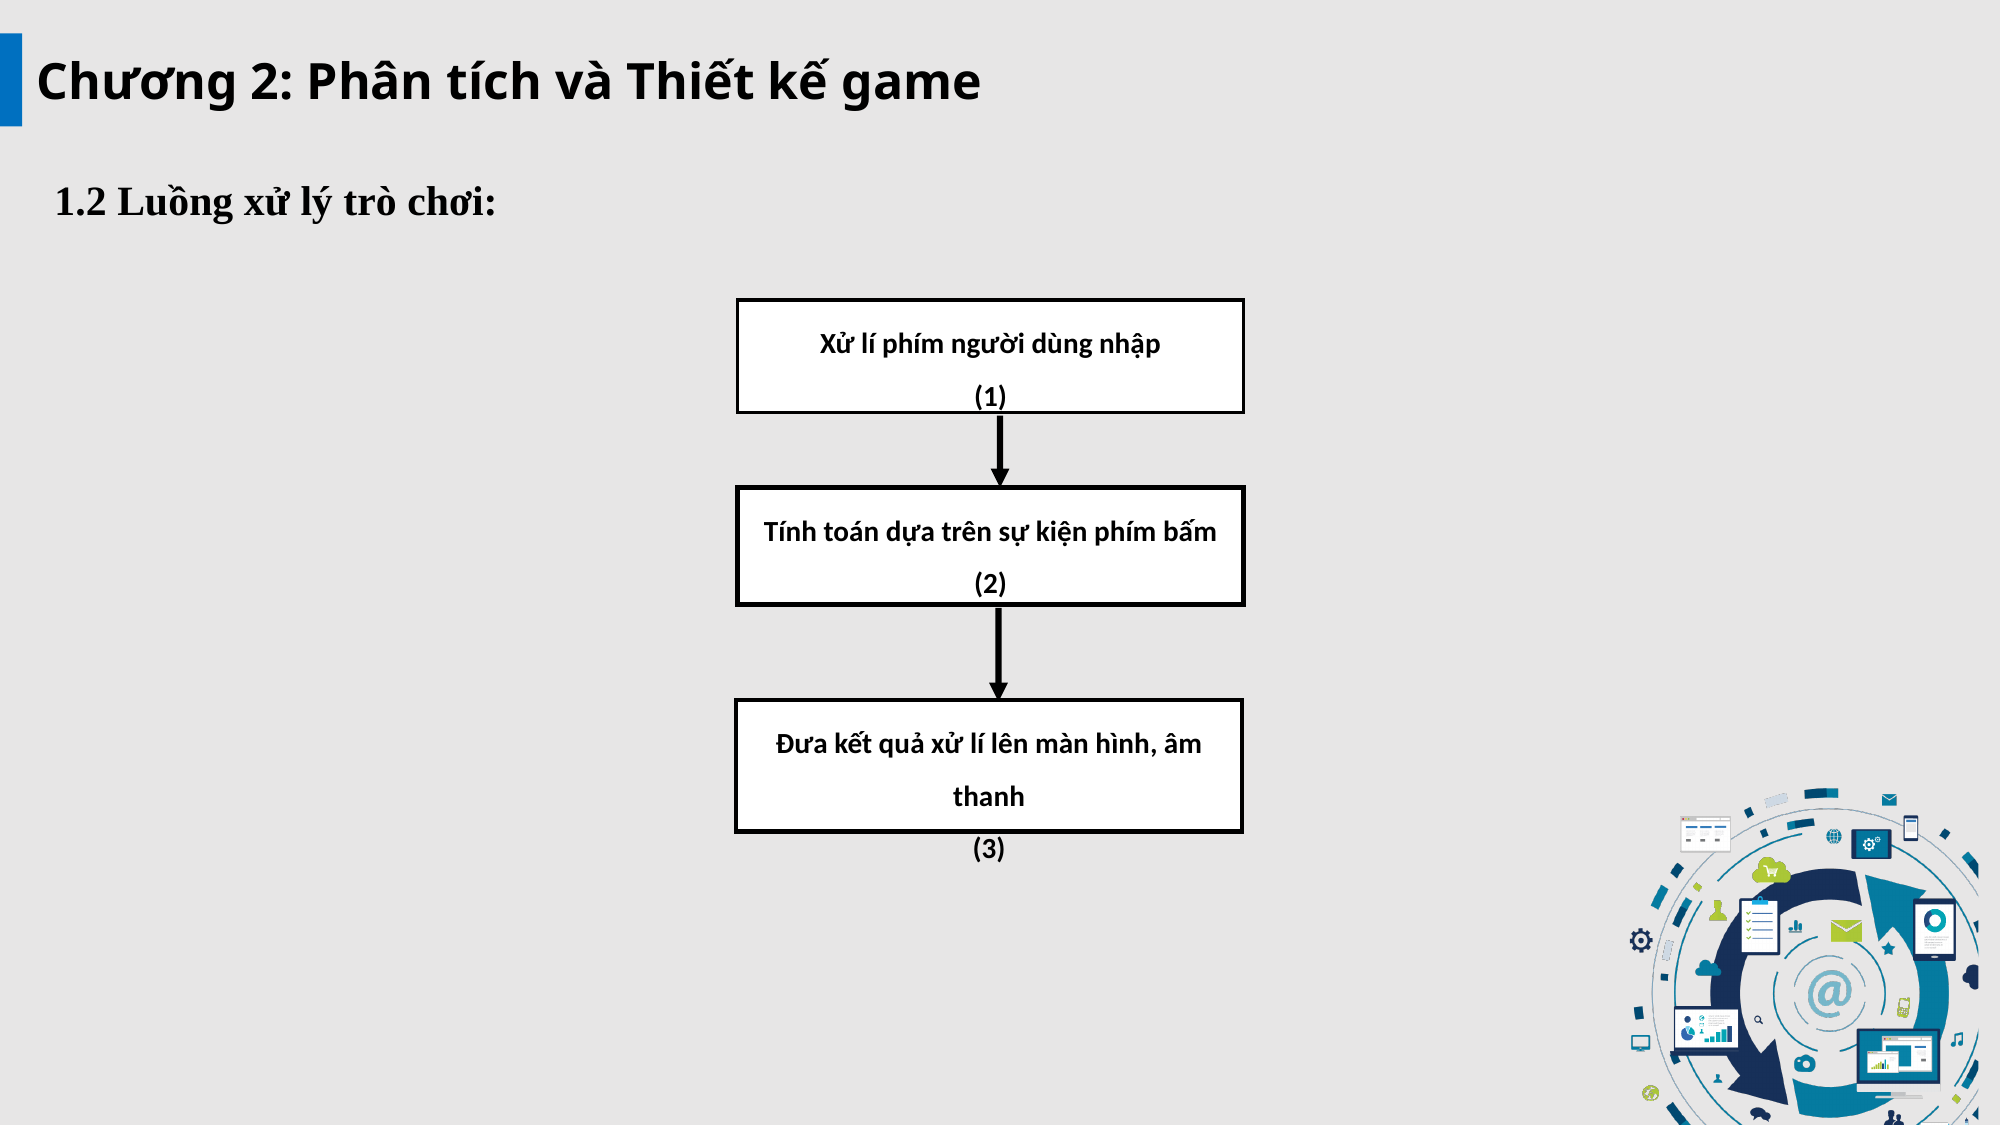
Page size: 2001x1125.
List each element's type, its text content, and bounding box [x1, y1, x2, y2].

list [1629, 788, 1979, 1125]
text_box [531, 281, 1469, 844]
text_box [0, 32, 23, 128]
text_box 1.2 Luồng xử lý trò chơi: [39, 166, 2000, 282]
text_box Chương 2: Phân tích và Thiết kế game [22, 42, 1177, 117]
